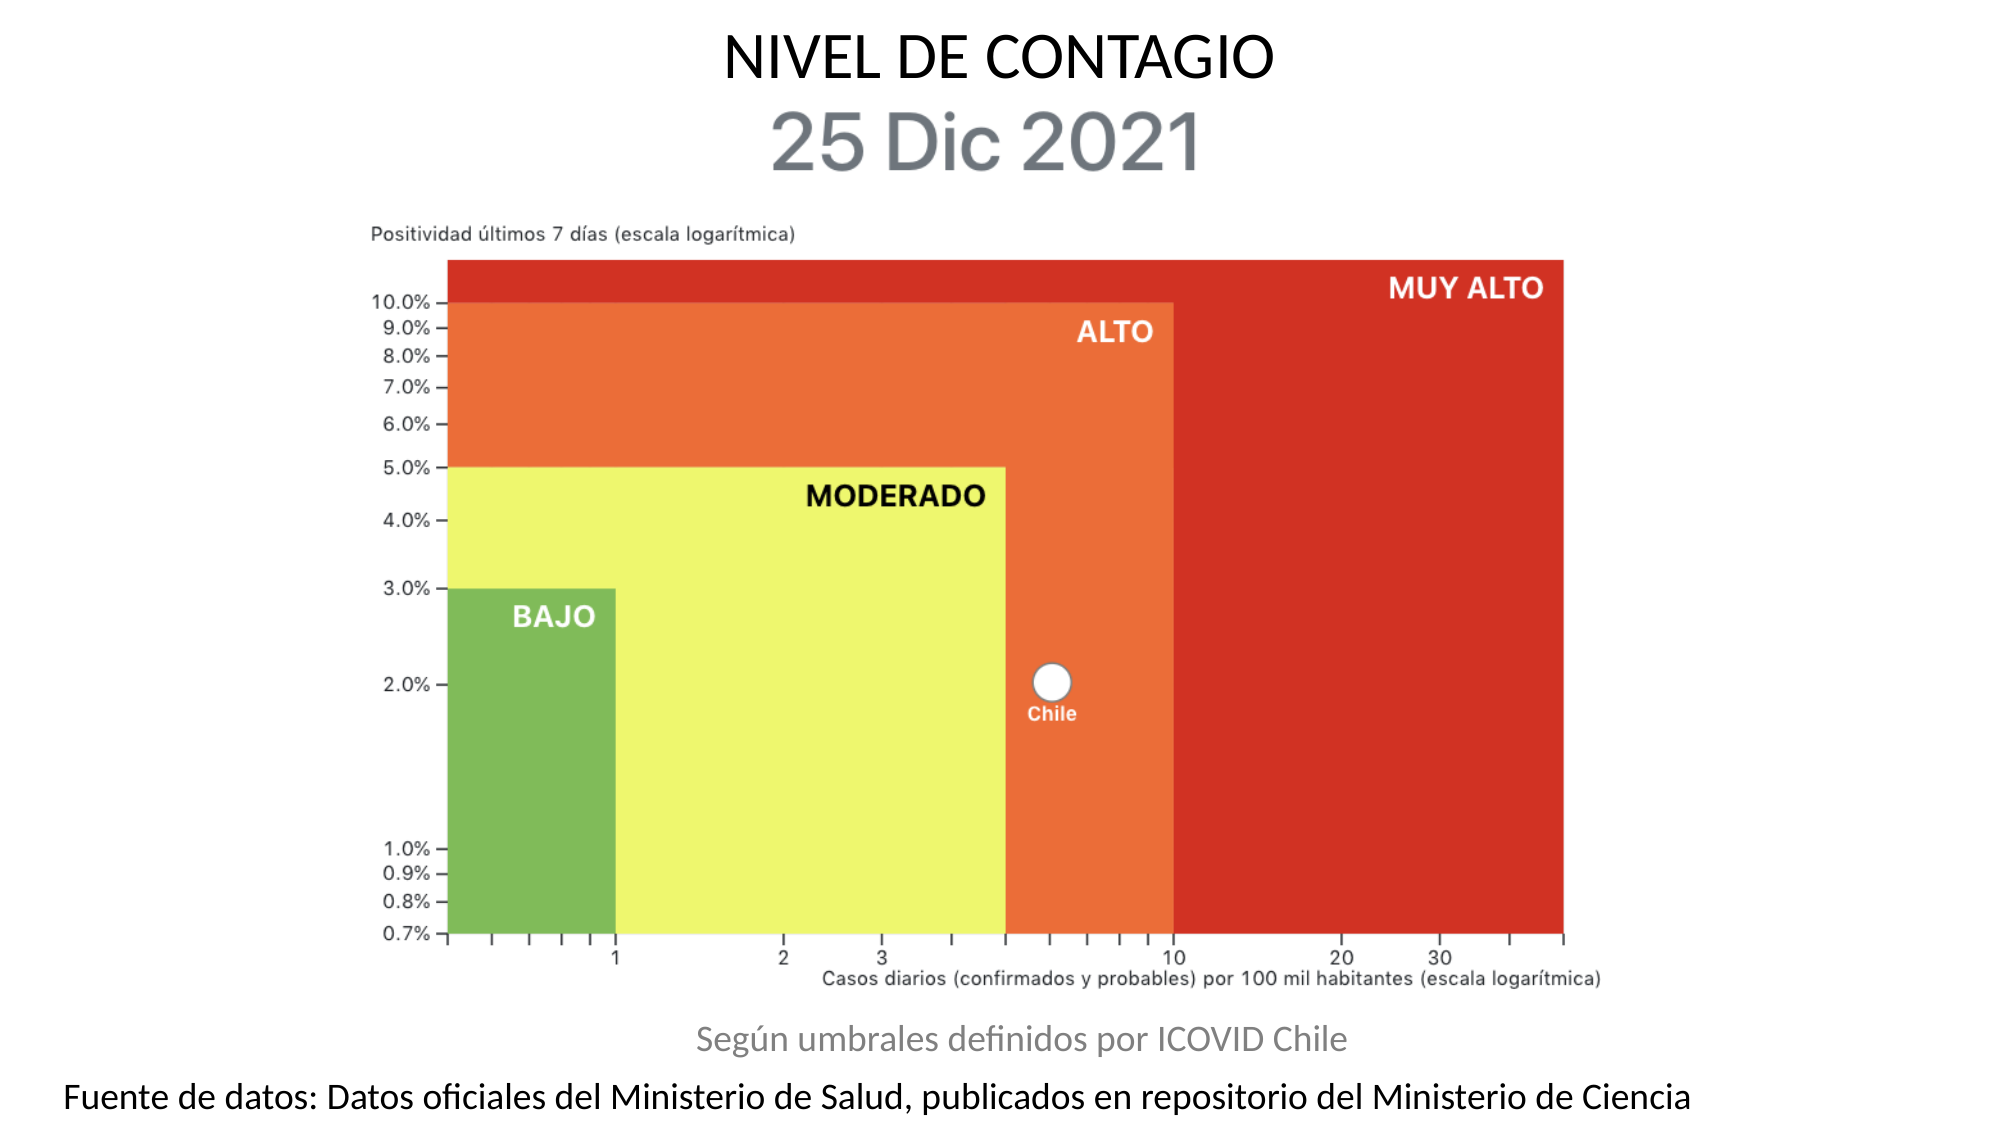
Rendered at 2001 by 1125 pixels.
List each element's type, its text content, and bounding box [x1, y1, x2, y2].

text_box NIVEL DE CONTAGIO [709, 4, 1291, 83]
picture [317, 83, 1633, 1007]
text_box Según umbrales definidos por ICOVID Chile [681, 1007, 1364, 1066]
